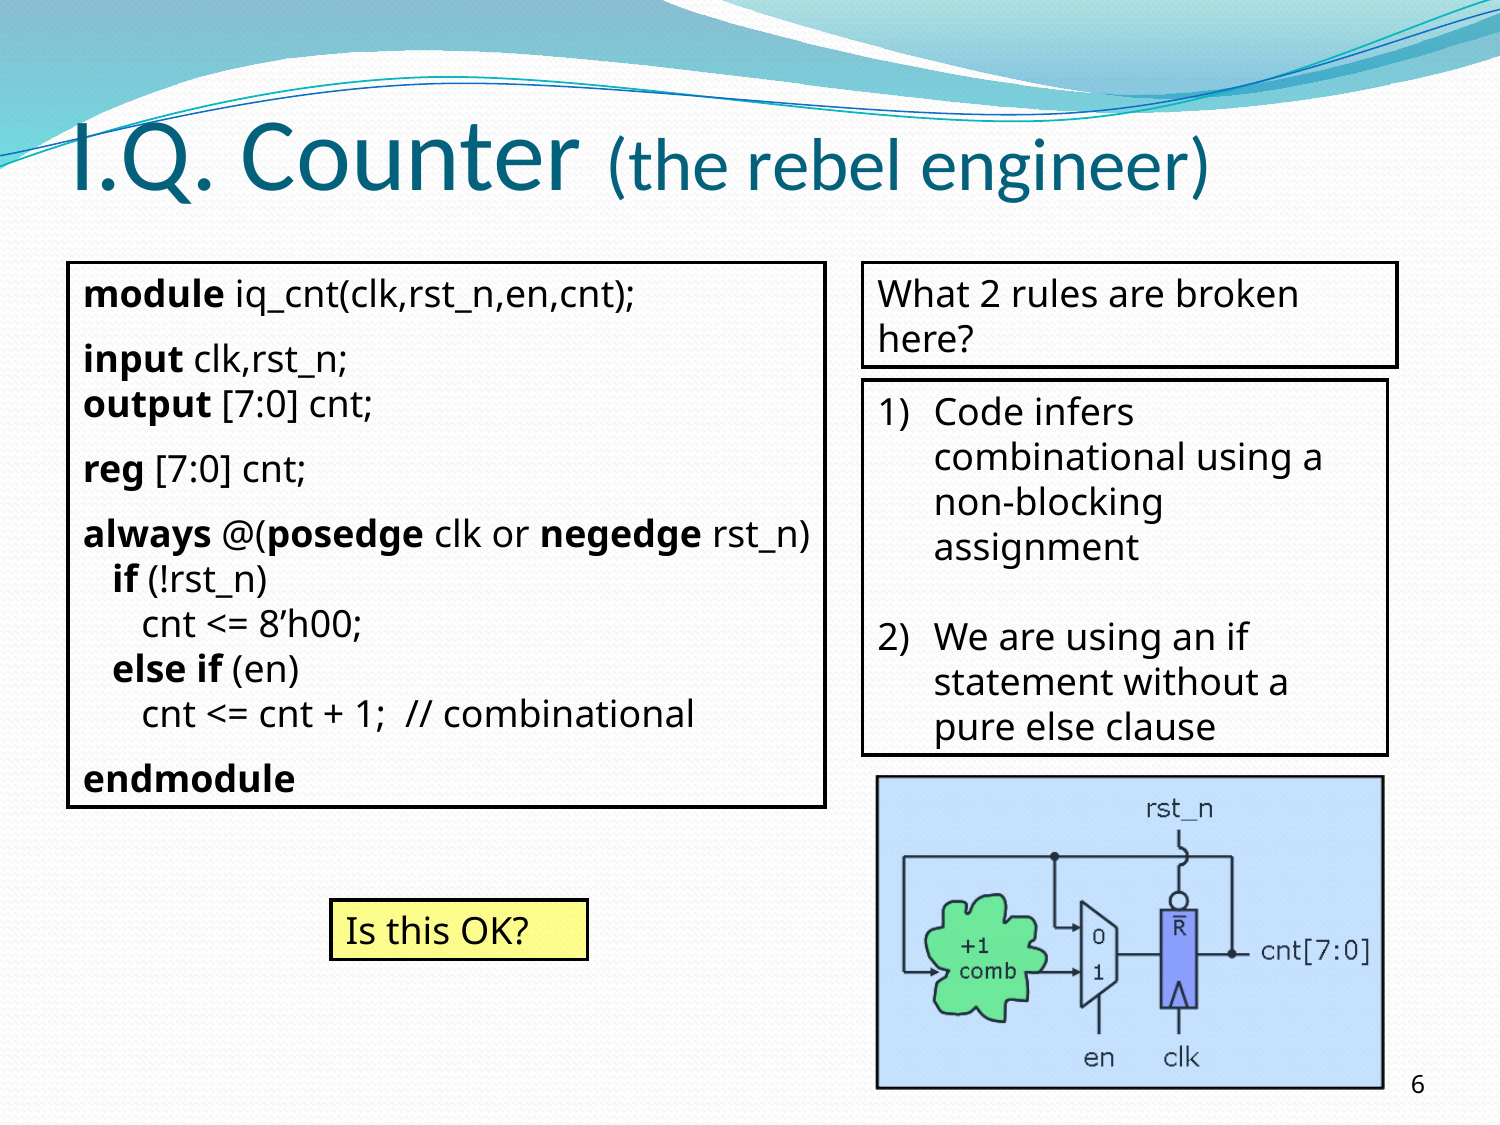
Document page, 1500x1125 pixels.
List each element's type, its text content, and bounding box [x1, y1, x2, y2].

text_box module iq_cnt(clk,rst_n,en,cnt); input clk,rst_n; output [7:0] cnt; reg [7:0] cnt; always @(posedge clk or negedge rst_n) if (!rst_n) cnt <= 8’h00; else if (en) cnt <= cnt + 1; // combinational endmodule [68, 262, 826, 807]
title I.Q. Counter (the rebel engineer) [69, 23, 1420, 212]
text_box What 2 rules are broken here? [862, 262, 1398, 368]
picture [874, 774, 1385, 1090]
slide_number 6 [1299, 1042, 1425, 1103]
text_box b=0 / Y=1 a=0 / Y=1 a=1 / Y=1 [1299, 1042, 1392, 1100]
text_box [330, 379, 1388, 964]
text_box a = 1/ Z = 1 [323, 381, 330, 807]
text_box [867, 776, 874, 964]
